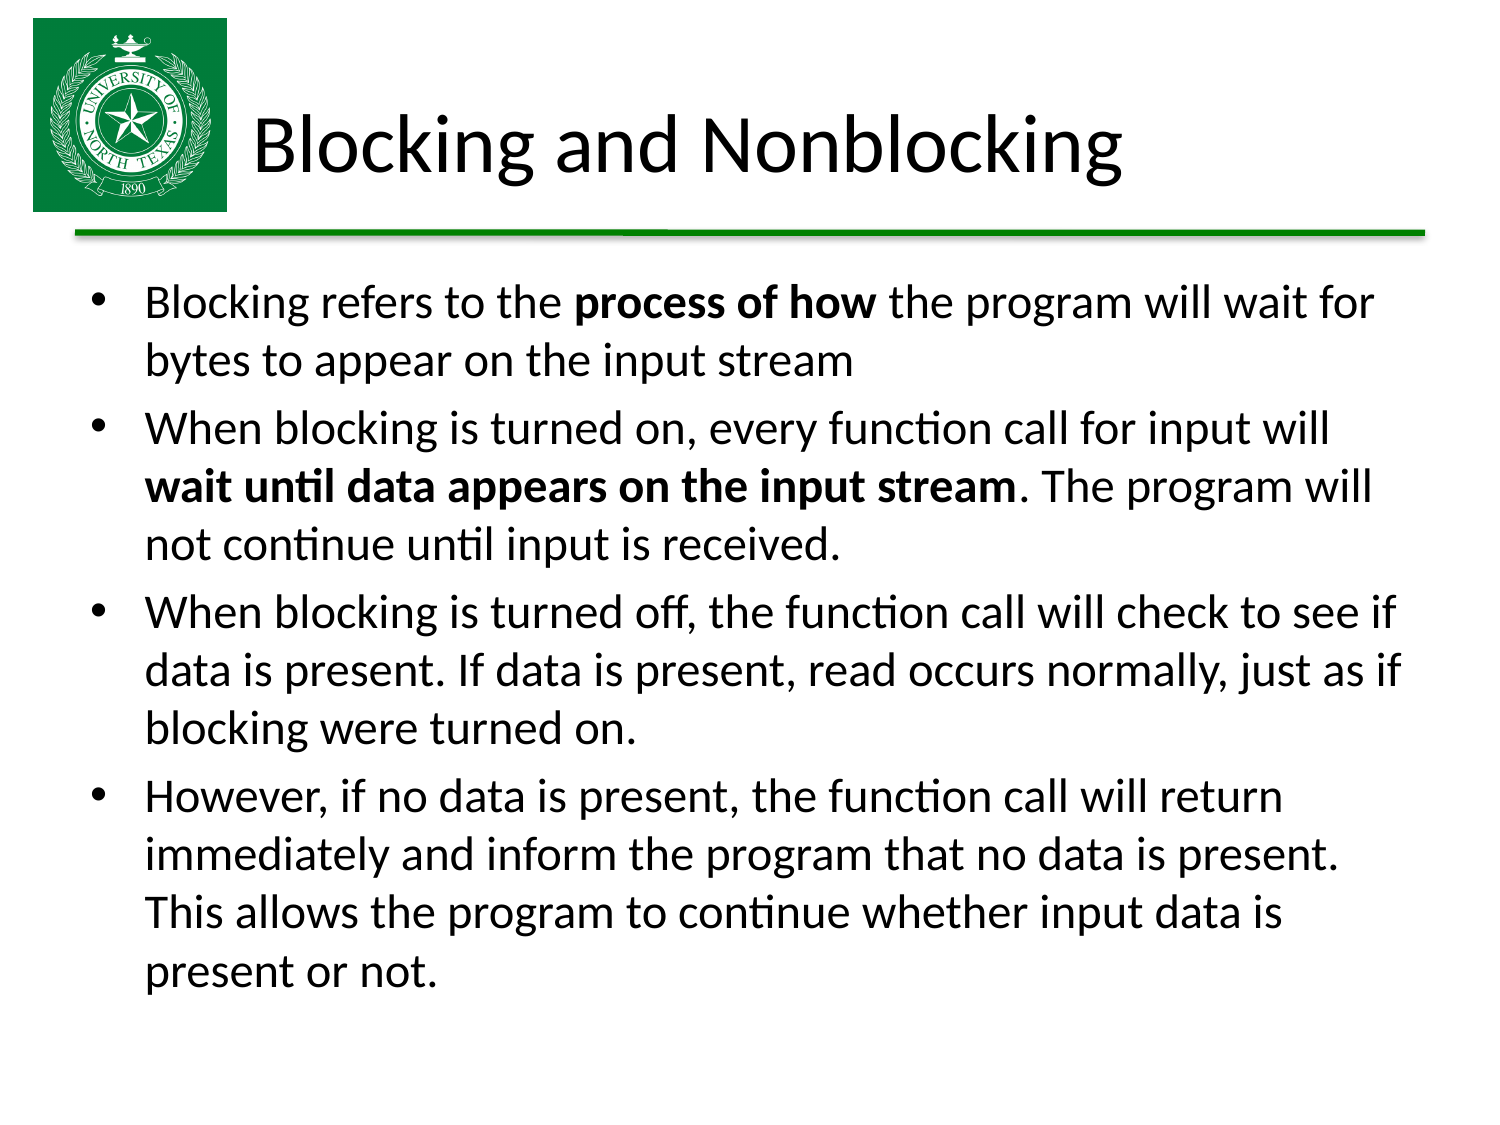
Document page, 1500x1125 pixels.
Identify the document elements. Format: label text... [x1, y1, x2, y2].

text_box Blocking and Nonblocking [237, 45, 1479, 233]
list Blocking refers to the process of how the program will wait for bytes to appear on the input stream When blocking is turned on, every function call for input will wait until data appears on the input stream. The program will not continue until input is received. When blocking is turned off, the function call will check to see if data is present. If data is present, read occurs normally, just as if blocking were turned on. However, if no data is present, the function call will return immediately and inform the program that no data is present. This allows the program to continue whether input data is present or not. [75, 262, 1425, 1005]
picture [33, 17, 228, 212]
